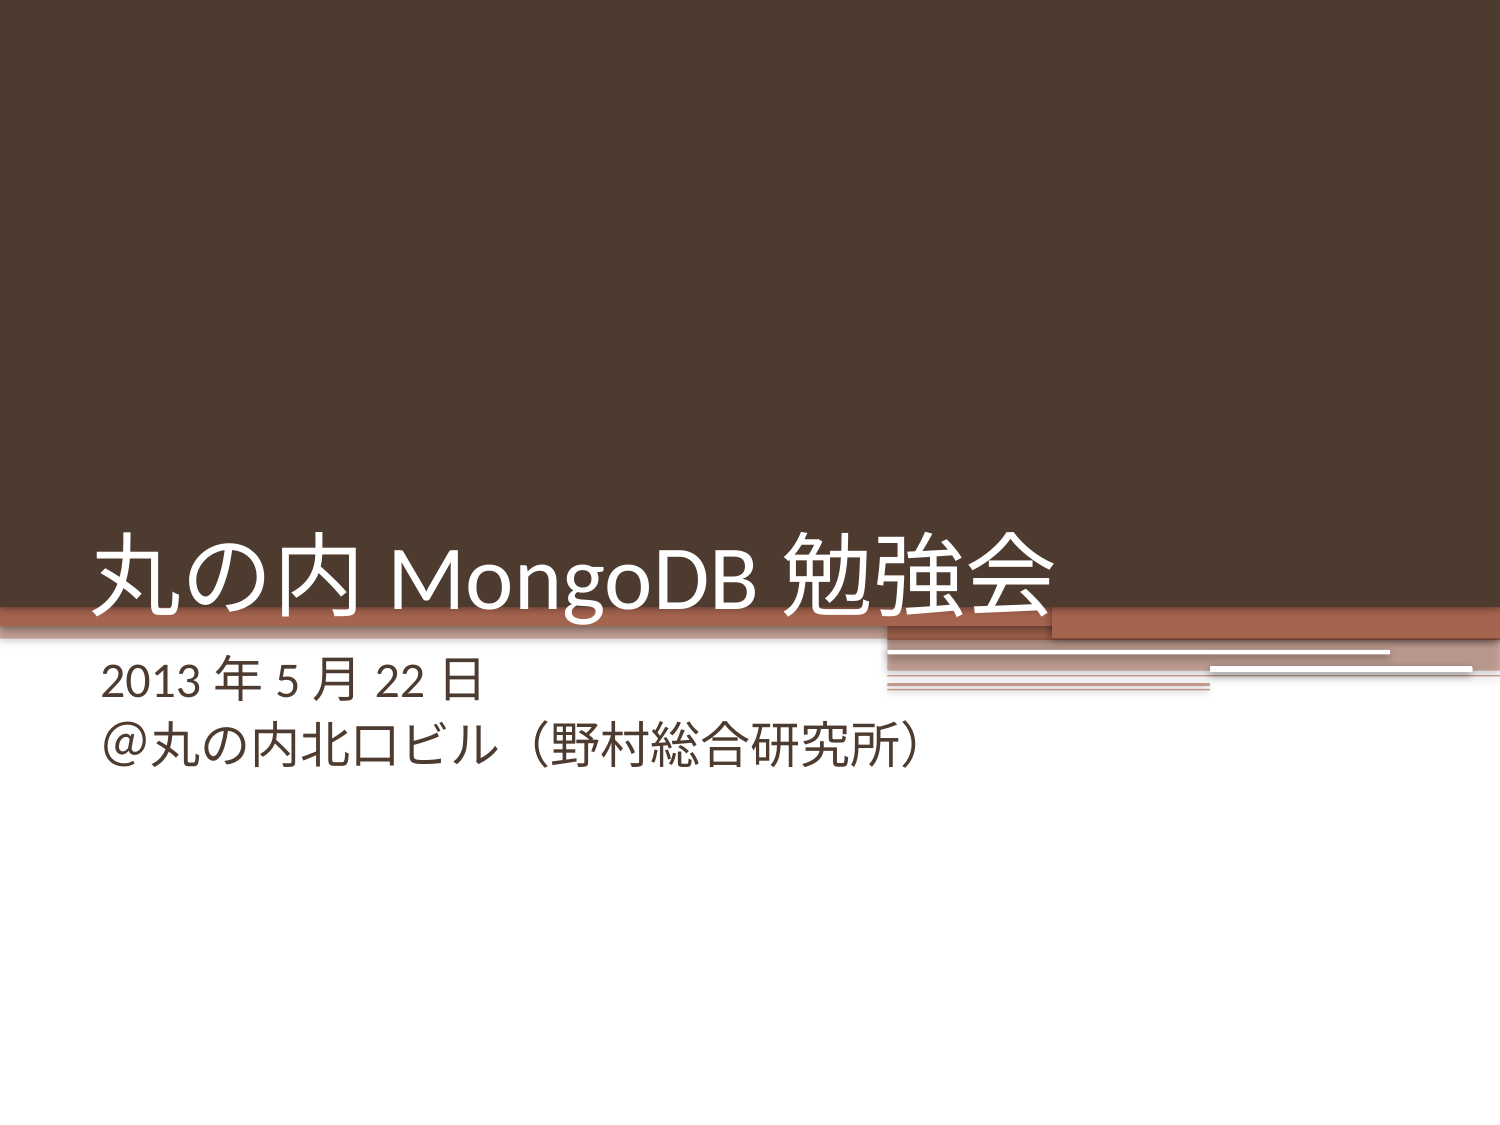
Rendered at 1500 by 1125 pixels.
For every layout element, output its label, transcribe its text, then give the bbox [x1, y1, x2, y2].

subtitle 2013年5月22日 ＠丸の内北口ビル（野村総合研究所） [75, 639, 1282, 928]
title 丸の内MongoDB勉強会 [75, 394, 1463, 636]
